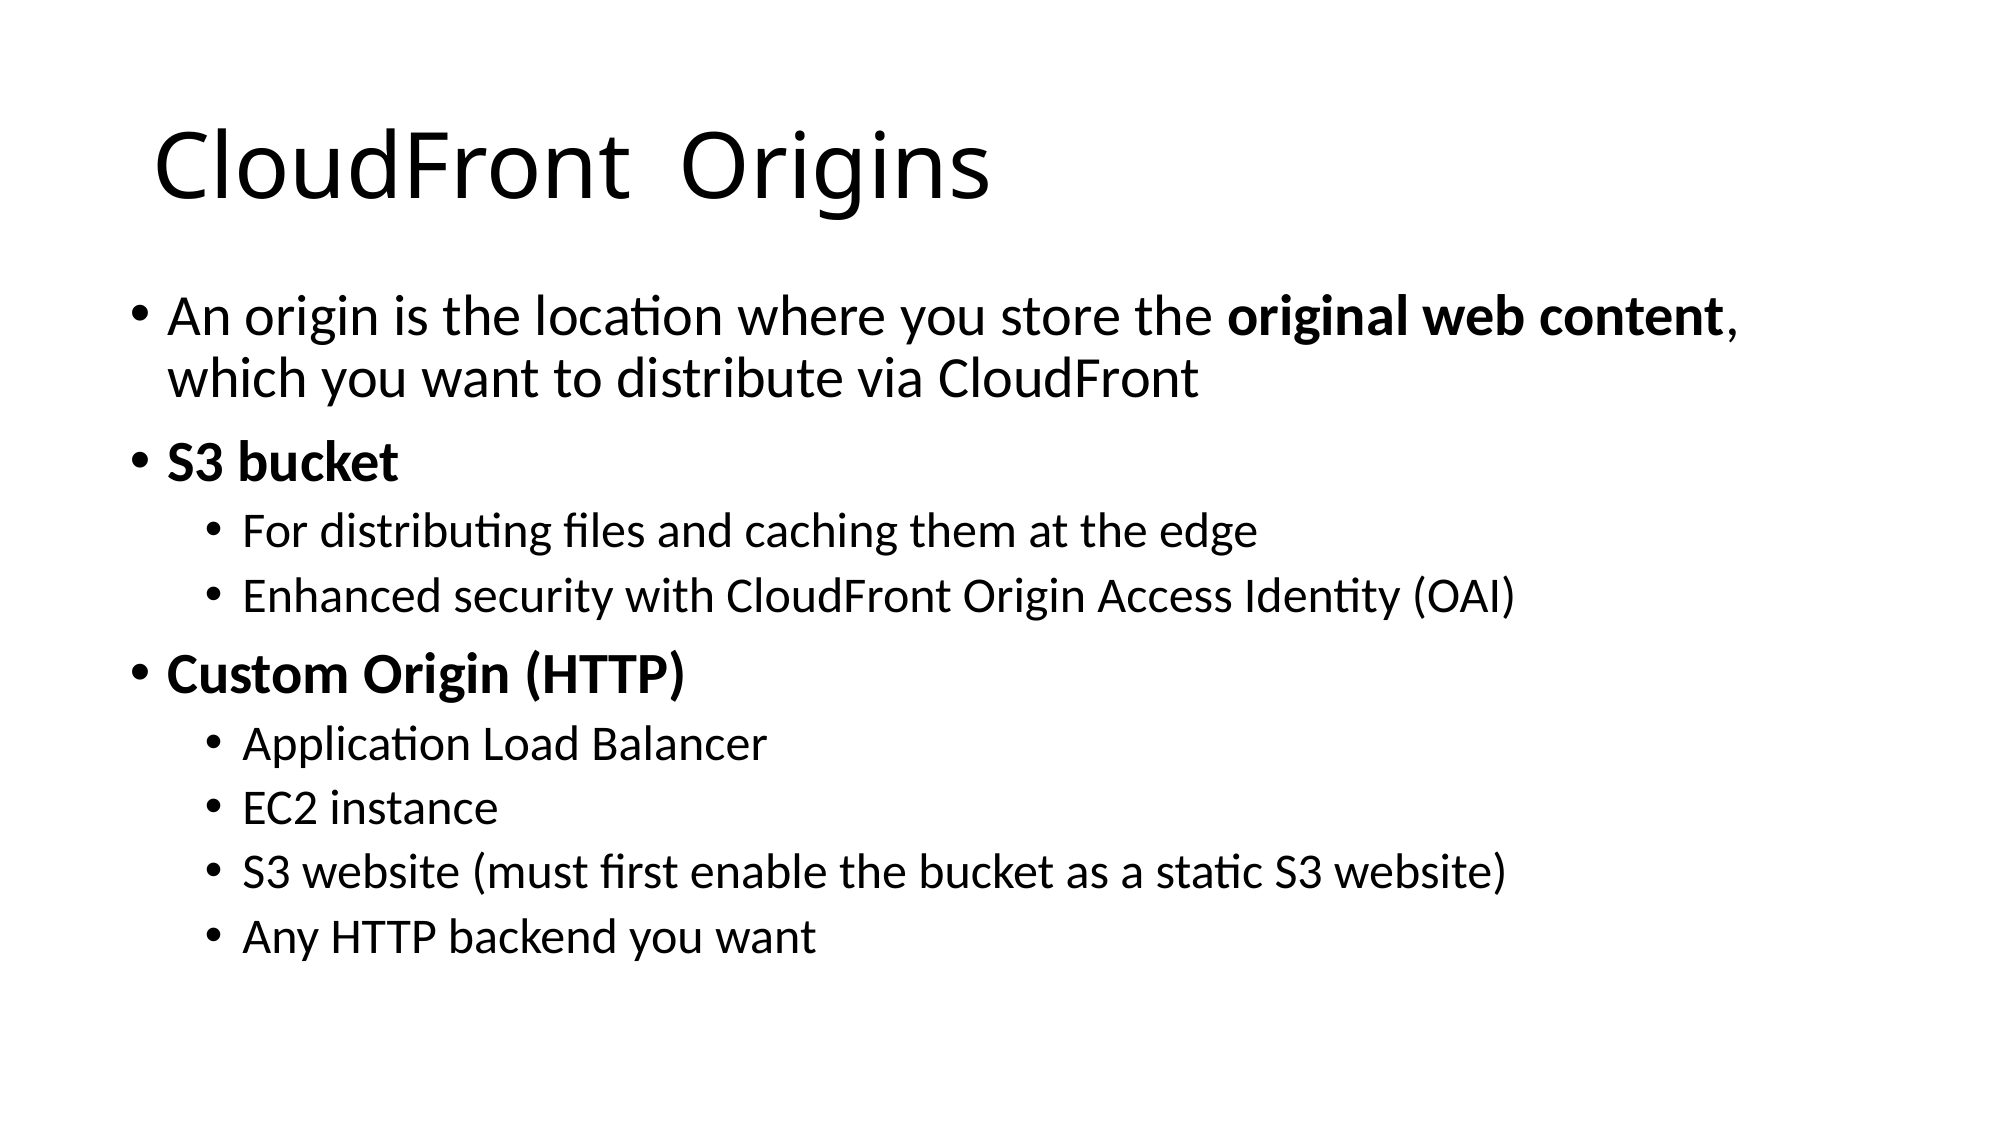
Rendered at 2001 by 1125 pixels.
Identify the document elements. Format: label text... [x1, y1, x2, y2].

list An origin is the location where you store the original web content, which you want to distribute via CloudFront S3 bucket For distributing files and caching them at the edge Enhanced security with CloudFront Origin Access Identity (OAI) Custom Origin (HTTP) Application Load Balancer EC2 instance S3 website (must first enable the bucket as a static S3 website) Any HTTP backend you want [114, 277, 1863, 1066]
title CloudFront Origins [137, 59, 1863, 277]
